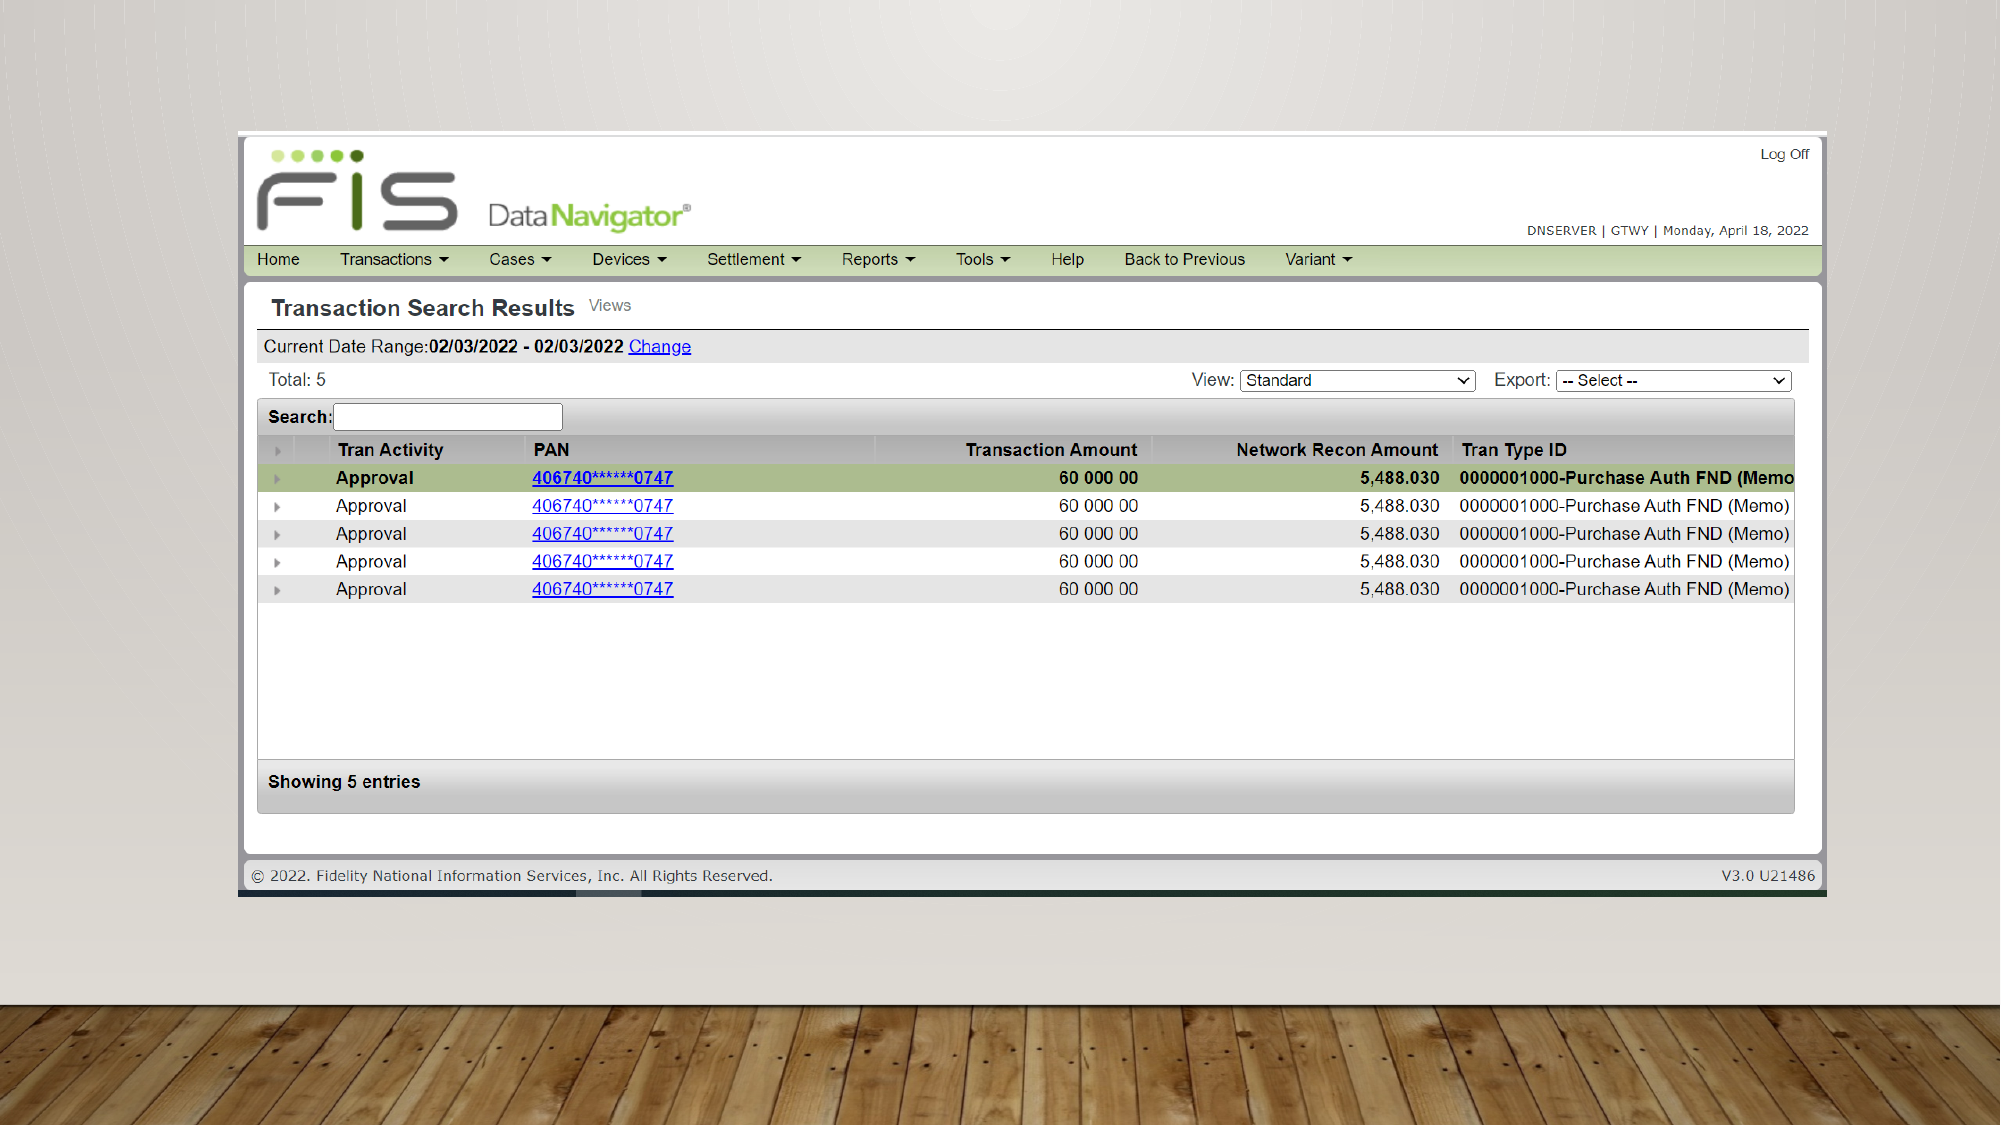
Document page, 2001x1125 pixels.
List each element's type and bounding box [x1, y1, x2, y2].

list [237, 131, 1827, 897]
picture [0, 1005, 2000, 1125]
